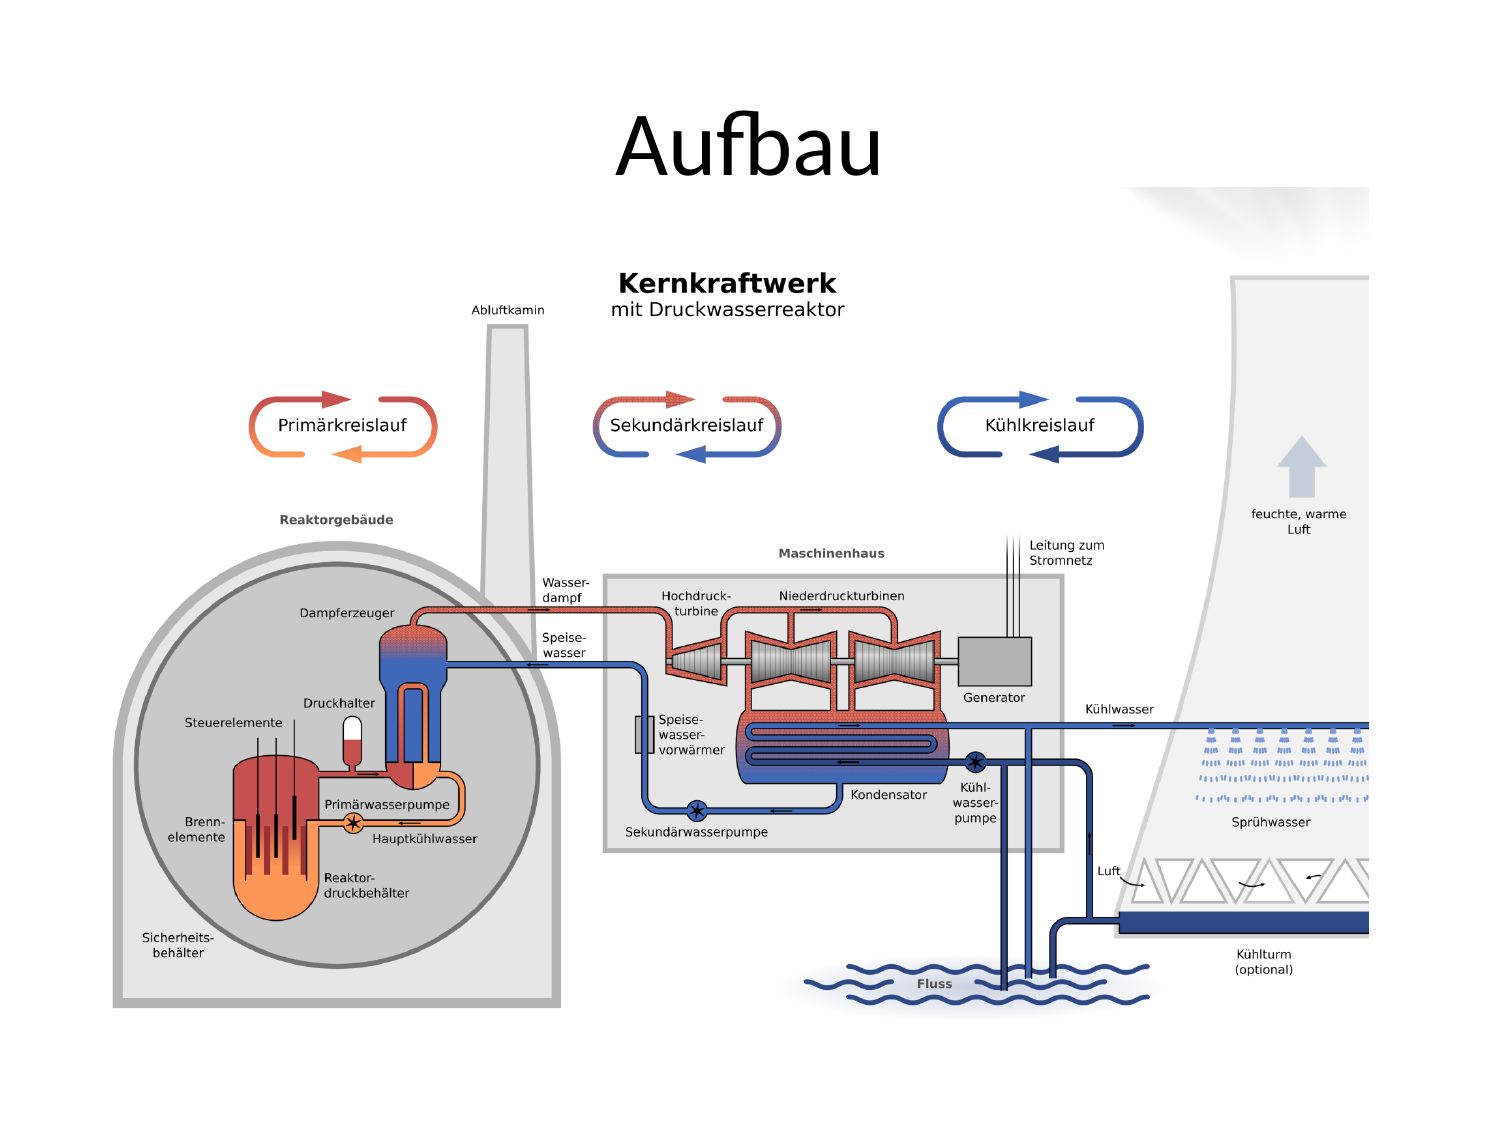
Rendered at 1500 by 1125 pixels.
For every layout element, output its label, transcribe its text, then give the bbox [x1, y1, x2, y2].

title Aufbau [75, 45, 1425, 233]
picture [87, 187, 1369, 1094]
